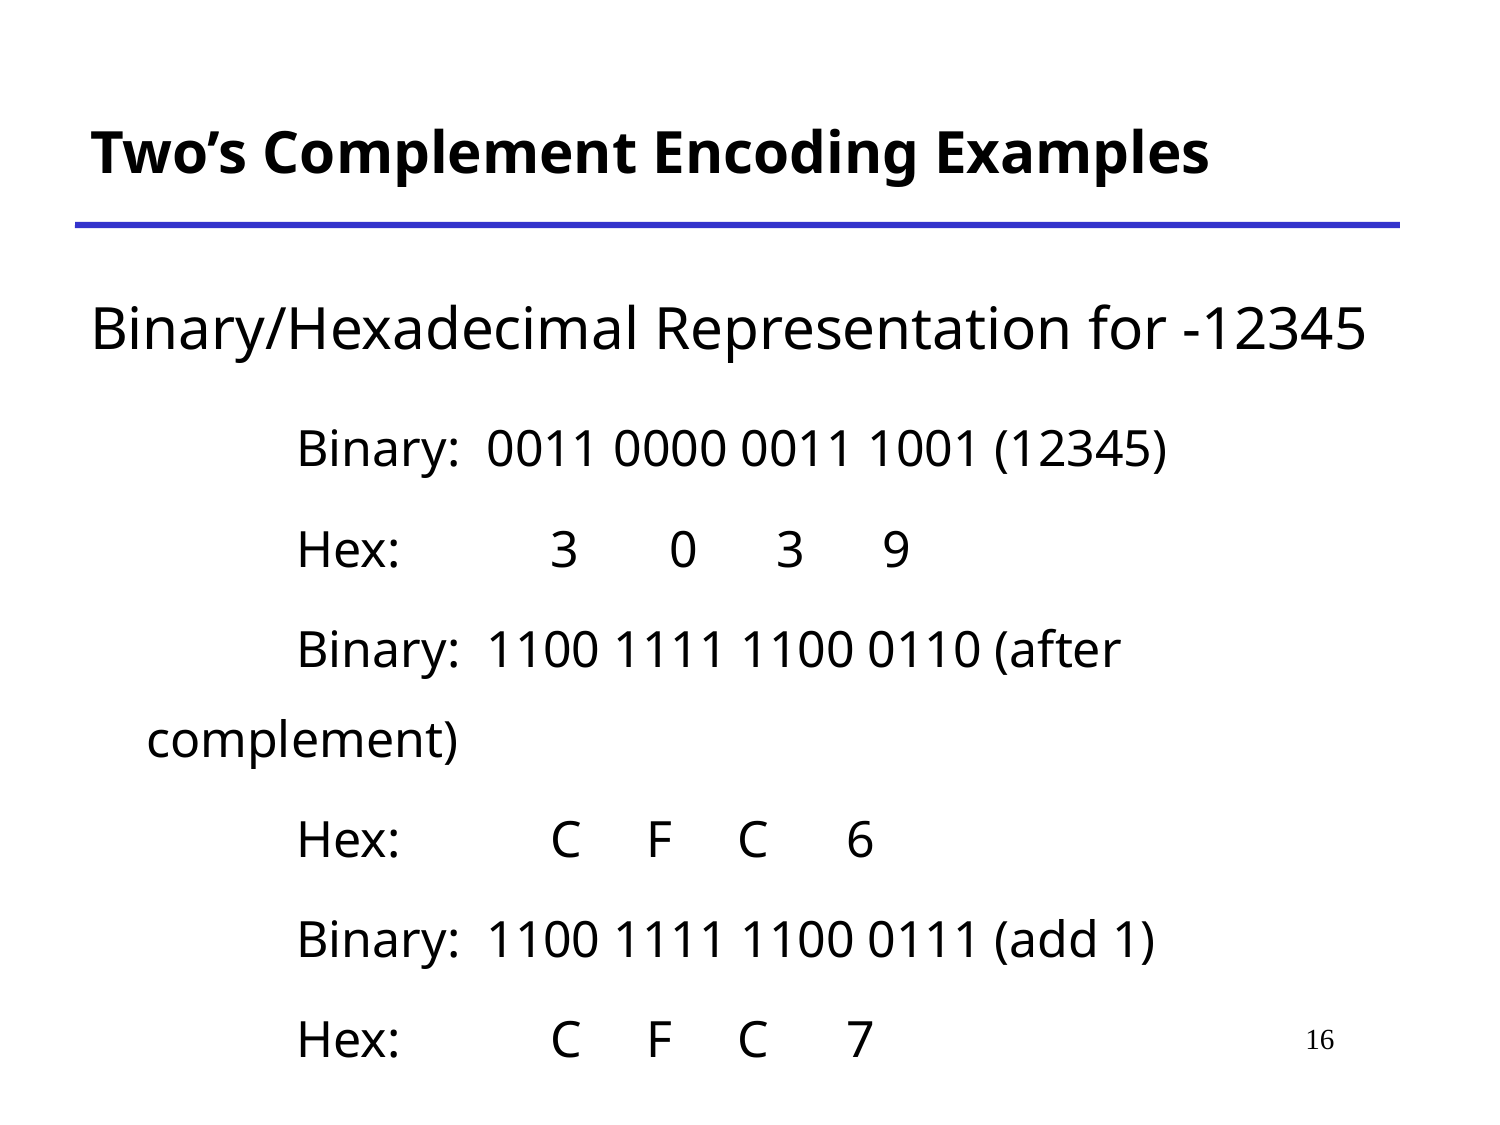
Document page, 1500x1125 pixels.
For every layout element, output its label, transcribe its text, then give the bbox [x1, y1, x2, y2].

slide_number 16 [1137, 1012, 1351, 1088]
title Two’s Complement Encoding Examples [75, 75, 1400, 225]
list Binary/Hexadecimal Representation for -12345 Binary: 0011 0000 0011 1001 (12345) Hex: 3 0 3 9 Binary: 1100 1111 1100 0110 (after complement) Hex: C F C 6 Binary: 1100 1111 1100 0111 (add 1) Hex: C F C 7 [75, 262, 1450, 988]
